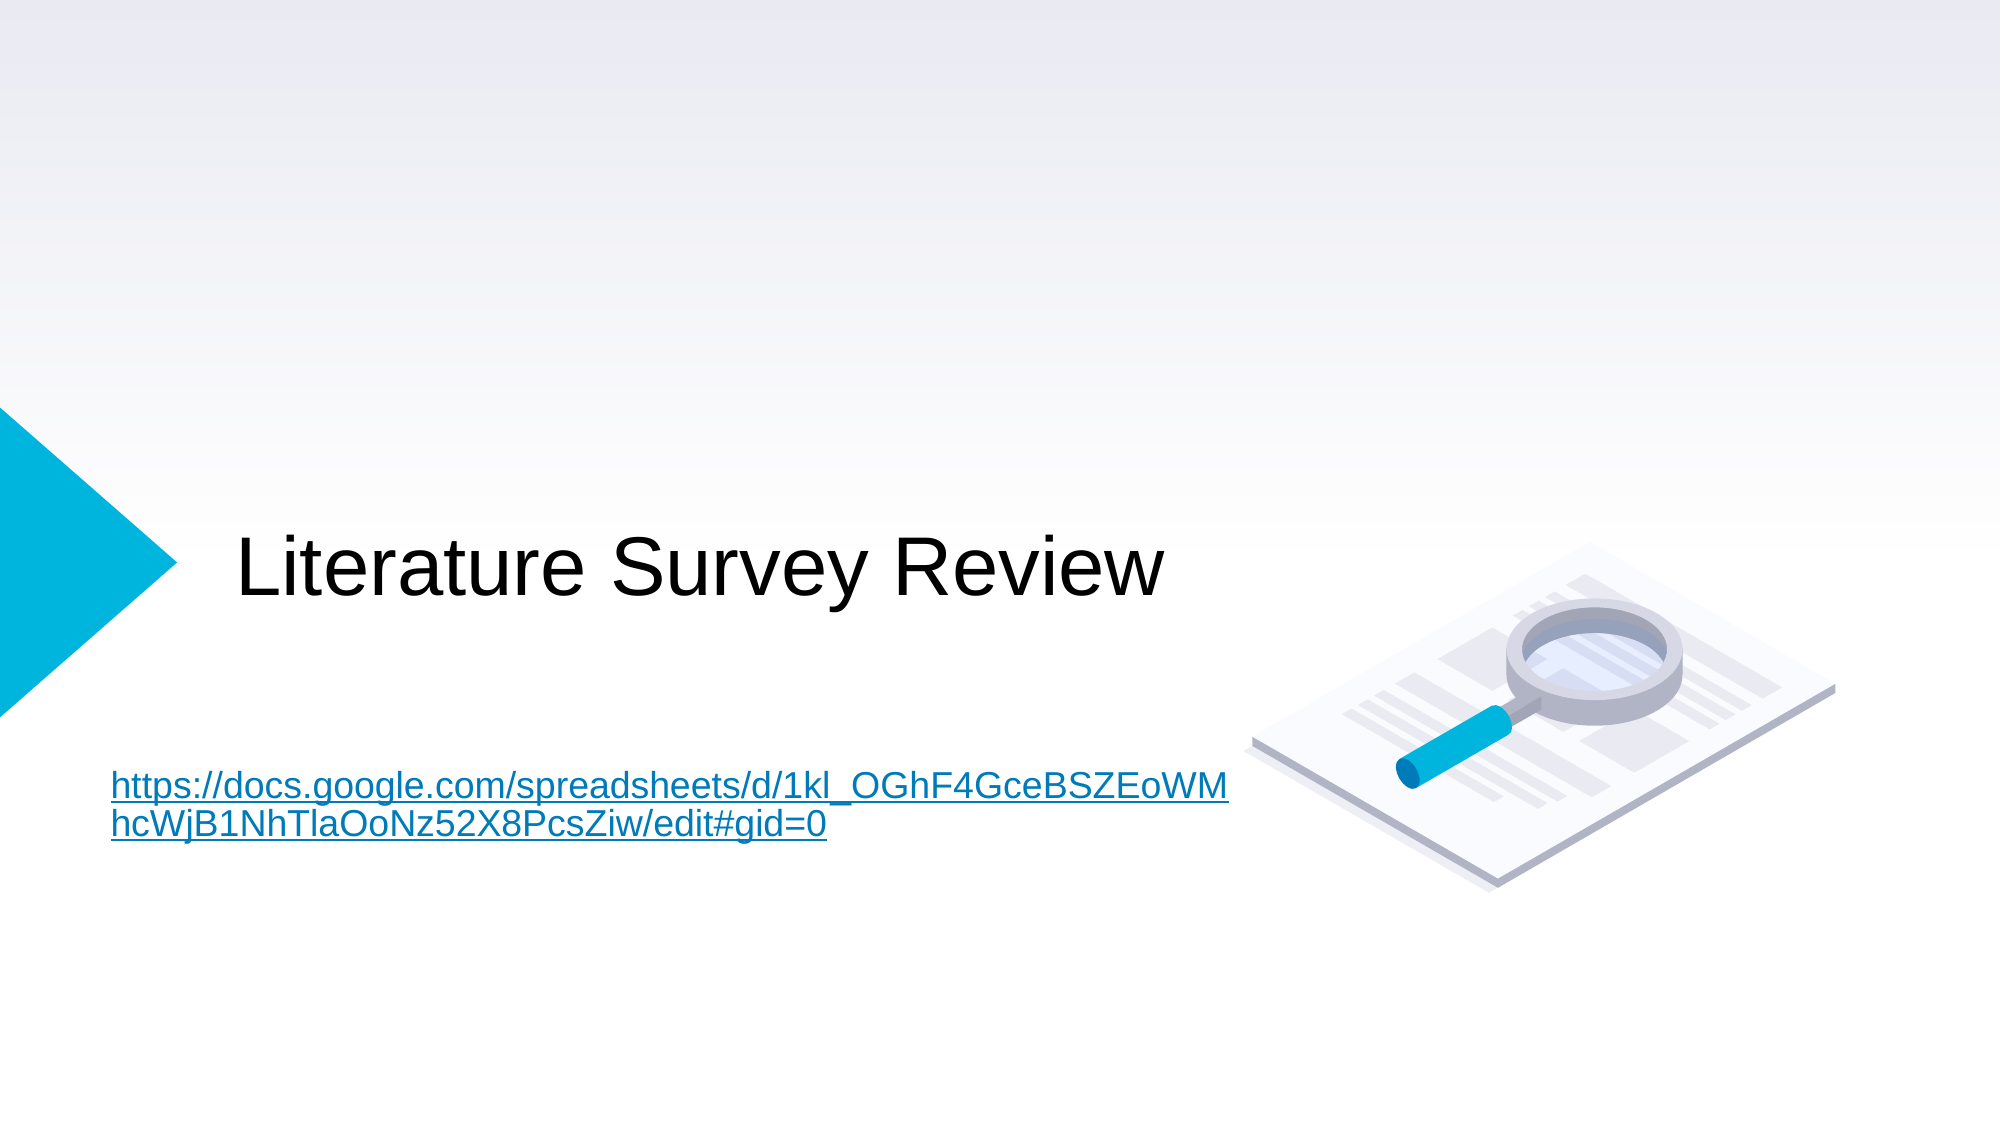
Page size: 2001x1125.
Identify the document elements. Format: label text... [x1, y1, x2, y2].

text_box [1243, 541, 1836, 894]
text_box https://docs.google.com/spreadsheets/d/1kl_OGhF4GceBSZEoWMhcWjB1NhTlaOoNz52X8PcsZiw/edit#gid=0 [95, 754, 1238, 814]
title Literature Survey Review [235, 407, 1321, 718]
